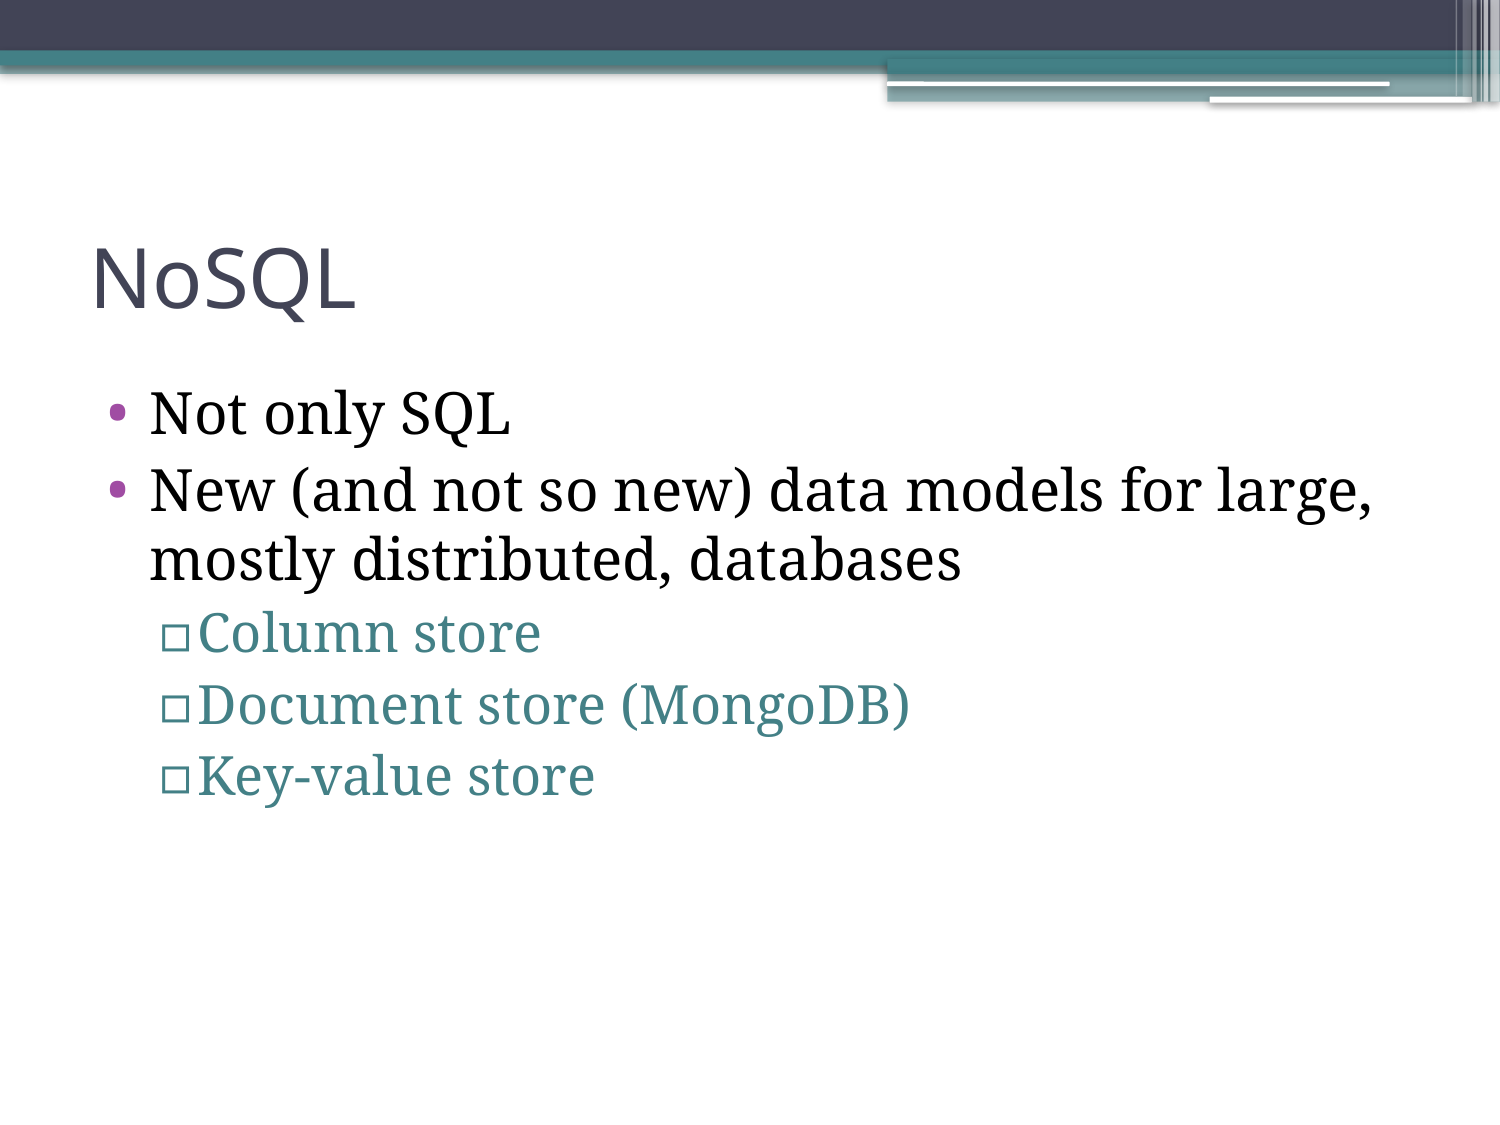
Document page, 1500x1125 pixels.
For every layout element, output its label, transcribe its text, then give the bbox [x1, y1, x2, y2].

title NoSQL [75, 187, 1425, 363]
list Not only SQL New (and not so new) data models for large, mostly distributed, databases Column store Document store (MongoDB) Key-value store [75, 368, 1425, 1079]
